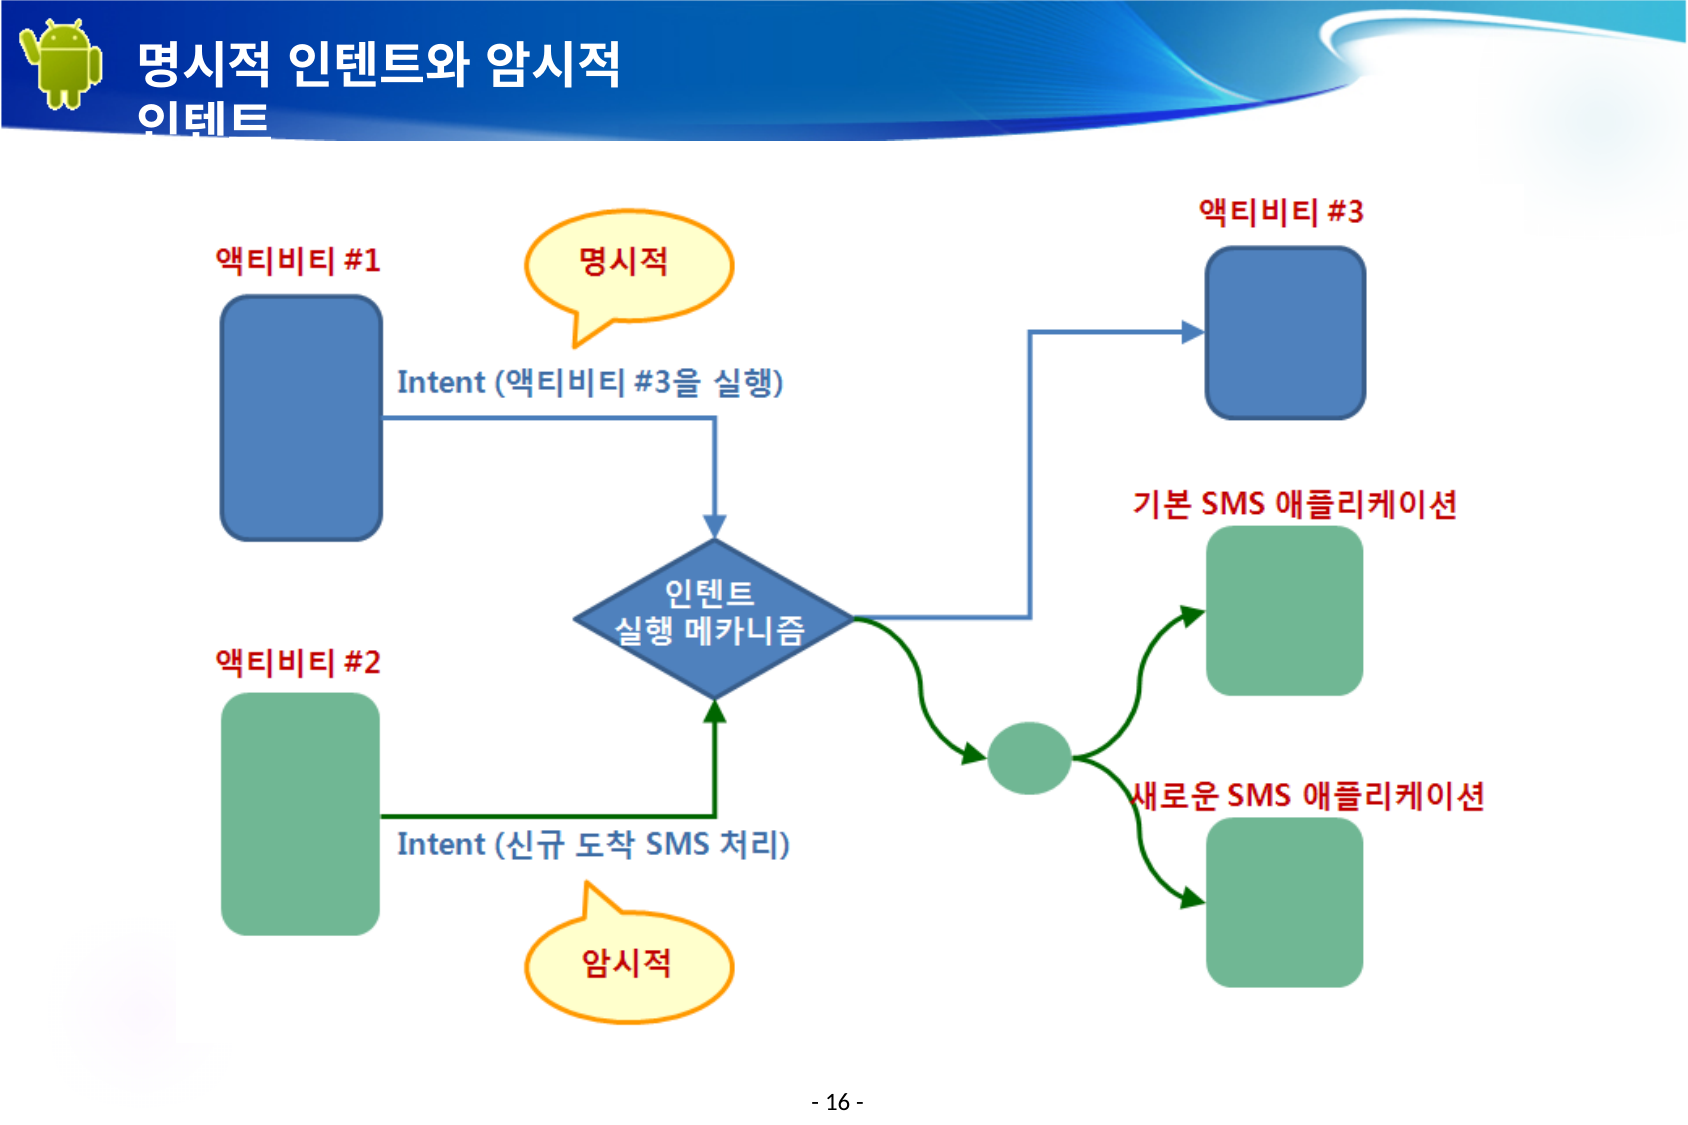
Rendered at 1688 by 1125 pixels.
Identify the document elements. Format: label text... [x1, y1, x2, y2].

title 명시적 인텐트와 암시적 인텐트 [134, 31, 697, 96]
picture [176, 184, 1524, 1044]
picture [0, 0, 1688, 141]
